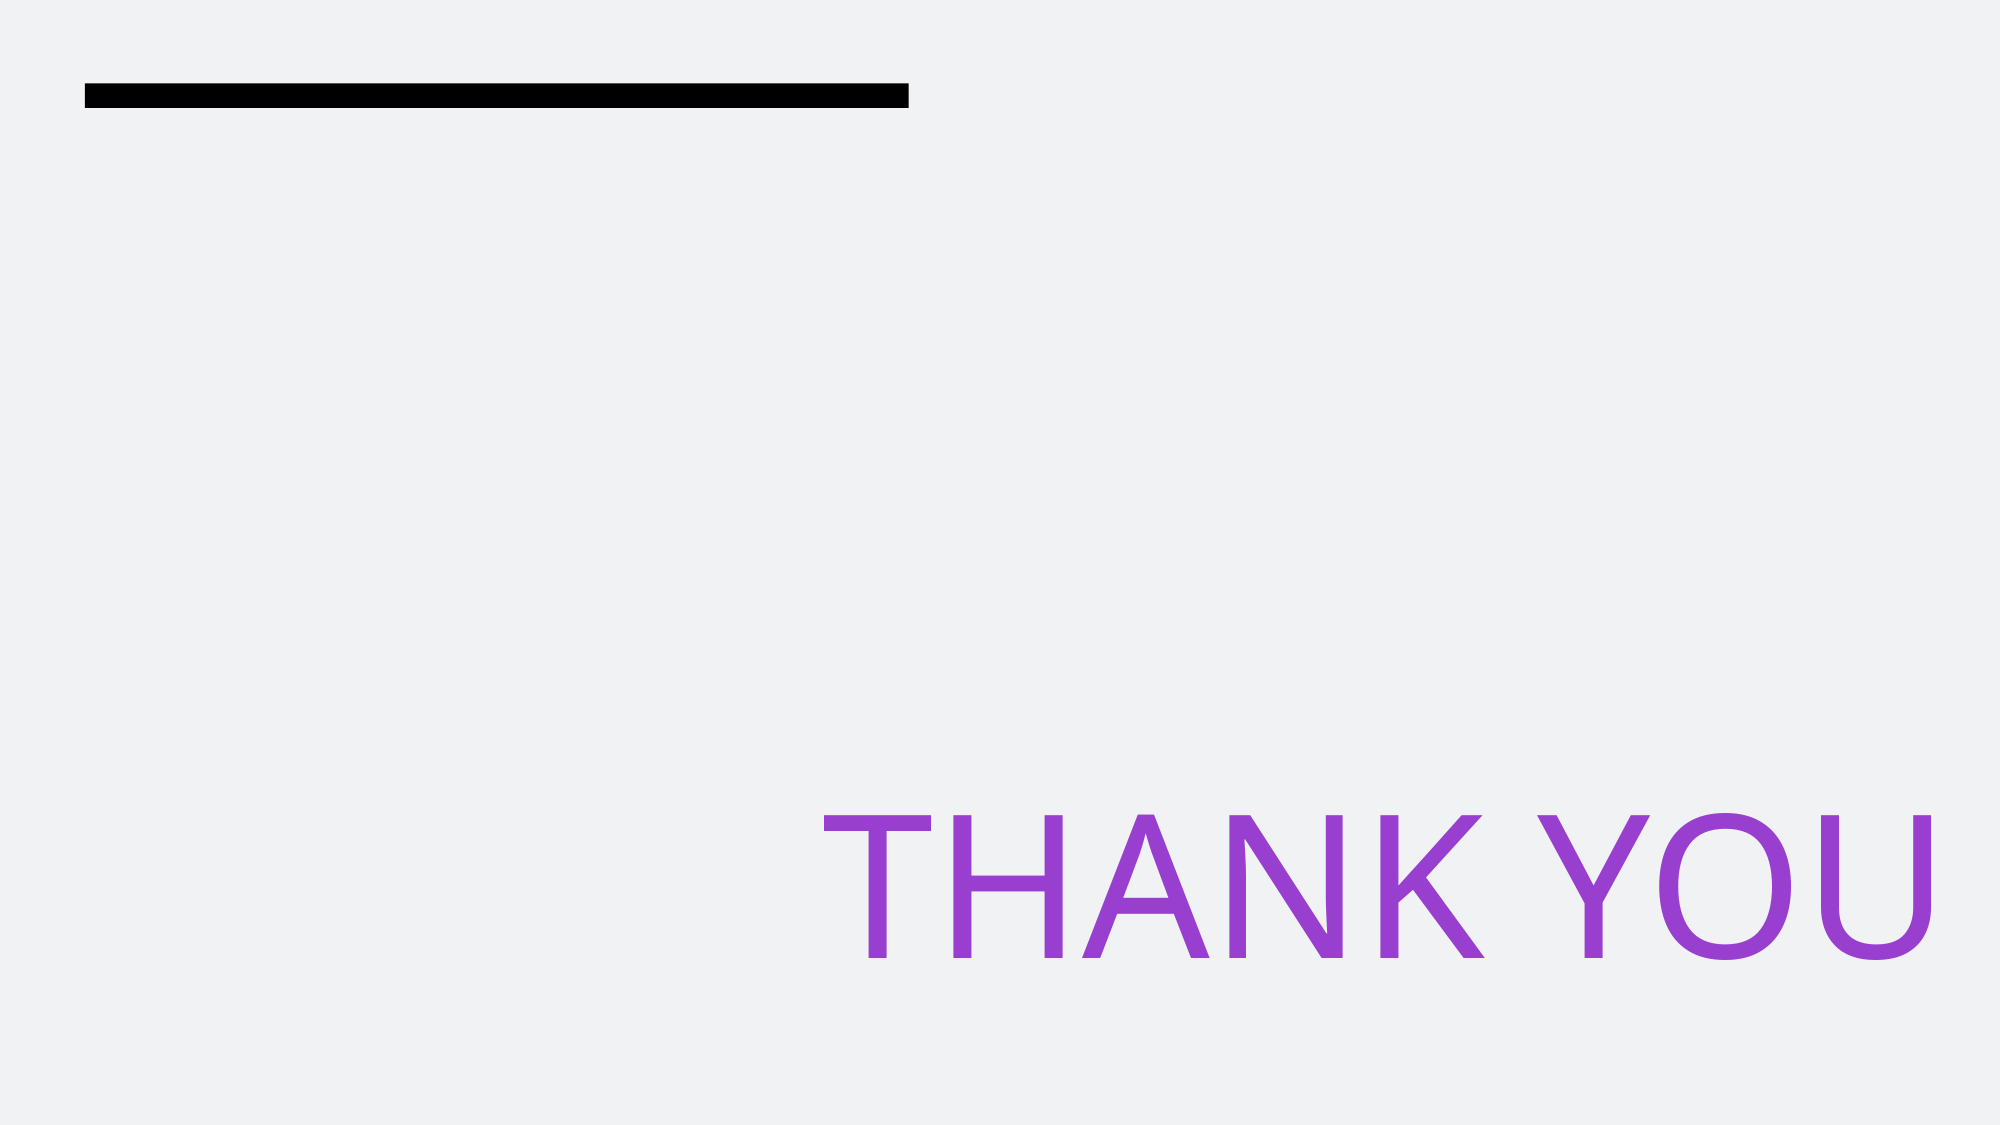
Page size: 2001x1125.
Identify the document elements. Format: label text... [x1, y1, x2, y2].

text_box THANK YOU [712, 751, 2000, 1007]
